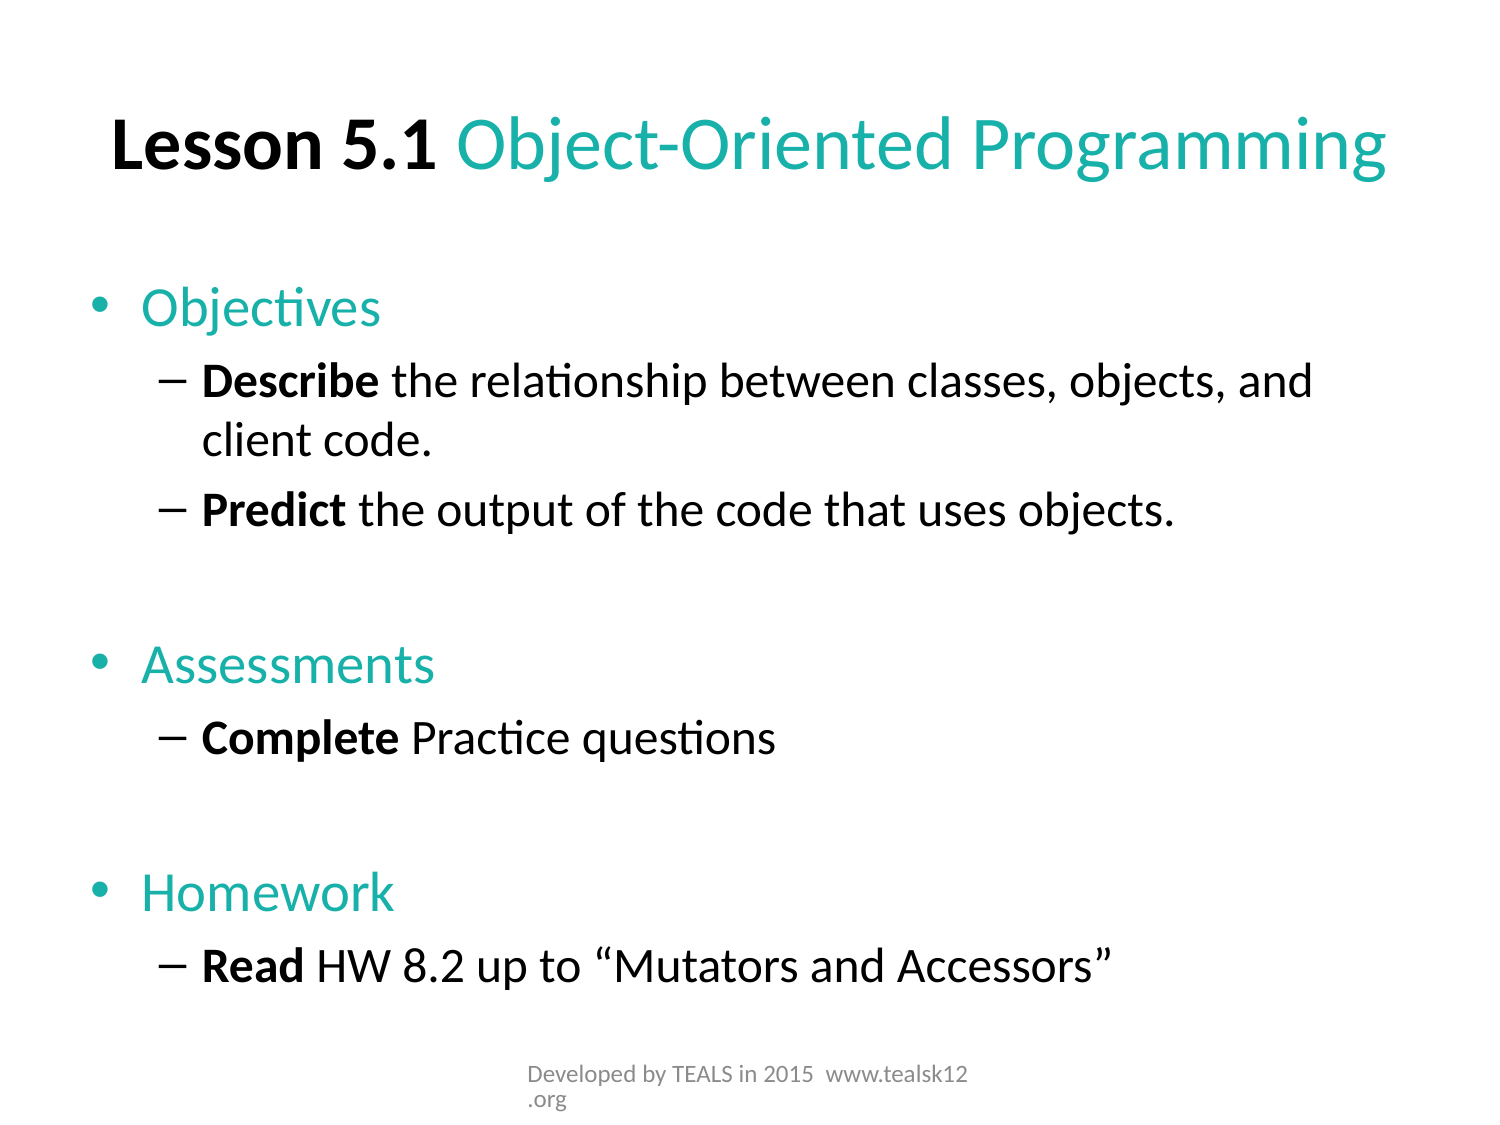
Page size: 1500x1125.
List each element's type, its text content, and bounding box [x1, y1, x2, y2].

list Objectives Describe the relationship between classes, objects, and client code. Predict the output of the code that uses objects. Assessments Complete Practice questions Homework Read HW 8.2 up to “Mutators and Accessors” [75, 262, 1425, 1005]
title Lesson 5.1 Object-Oriented Programming [75, 45, 1425, 233]
footer Developed by TEALS in 2015 www.tealsk12.org [512, 1042, 988, 1103]
